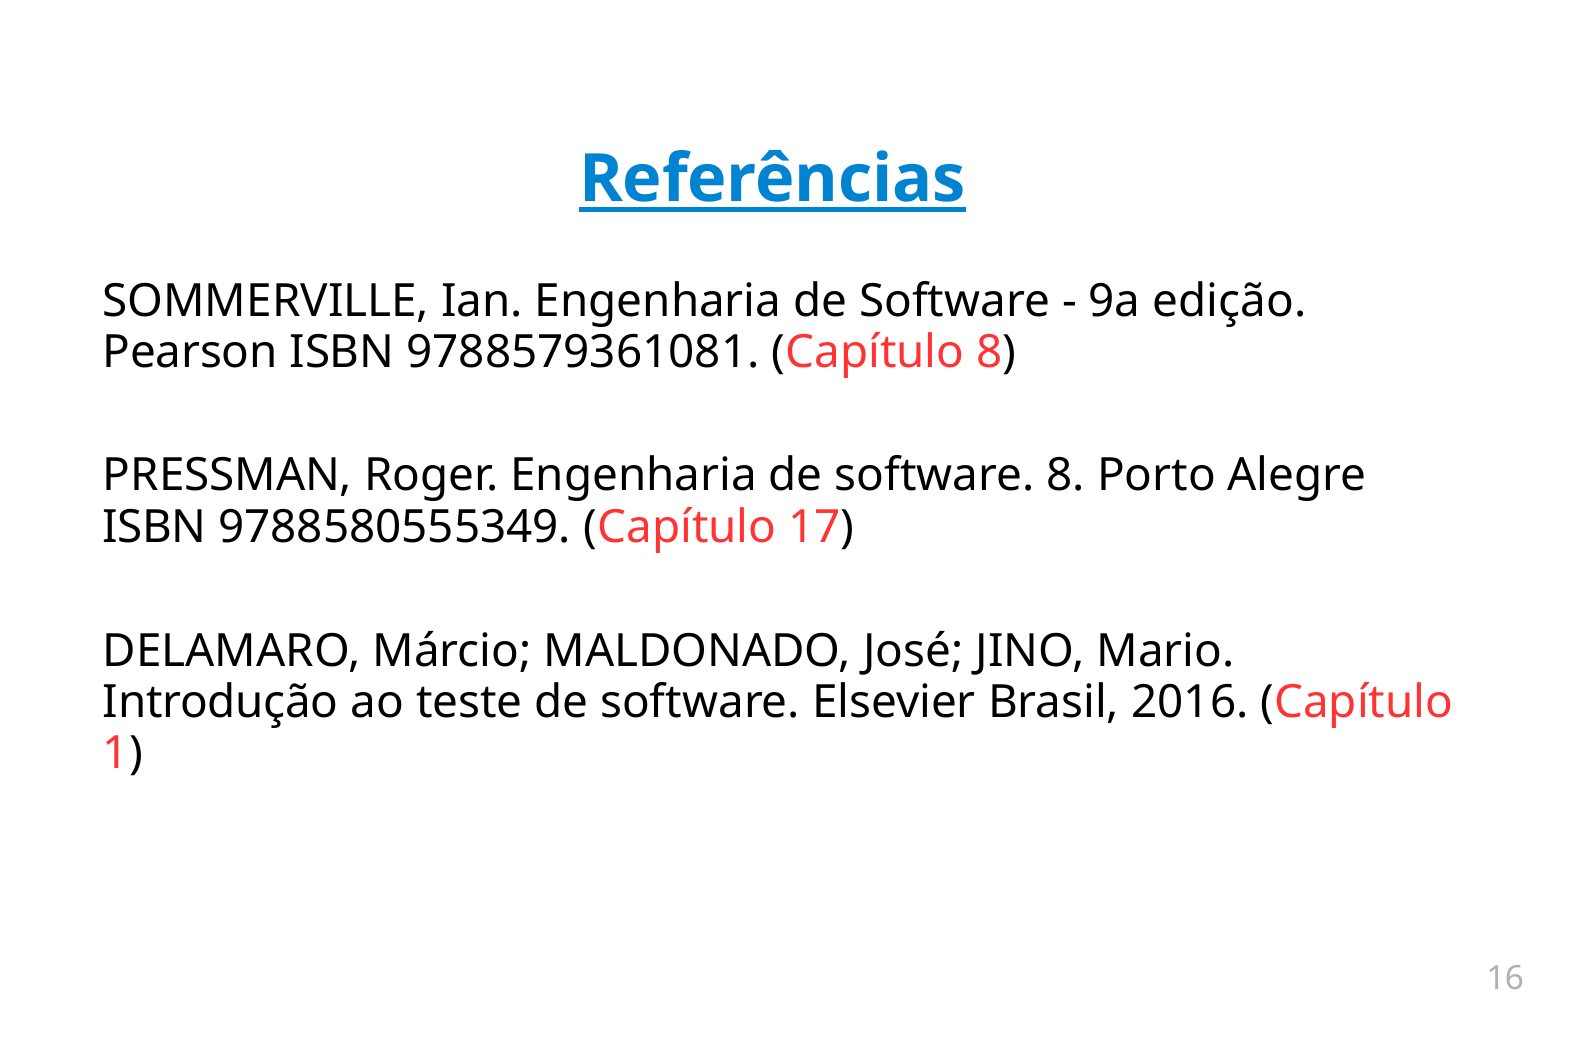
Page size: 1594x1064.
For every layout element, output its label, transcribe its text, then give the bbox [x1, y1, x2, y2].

slide_number 16 [1480, 954, 1538, 1064]
text_box SOMMERVILLE, Ian. Engenharia de Software - 9a edição. Pearson ISBN 9788579361081. (Capítulo 8) PRESSMAN, Roger. Engenharia de software. 8. Porto Alegre ISBN 9788580555349. (Capítulo 17) DELAMARO, Márcio; MALDONADO, José; JINO, Mario. Introdução ao teste de software. Elsevier Brasil, 2016. (Capítulo 1) [100, 267, 1479, 778]
title Referências [252, 132, 1334, 267]
